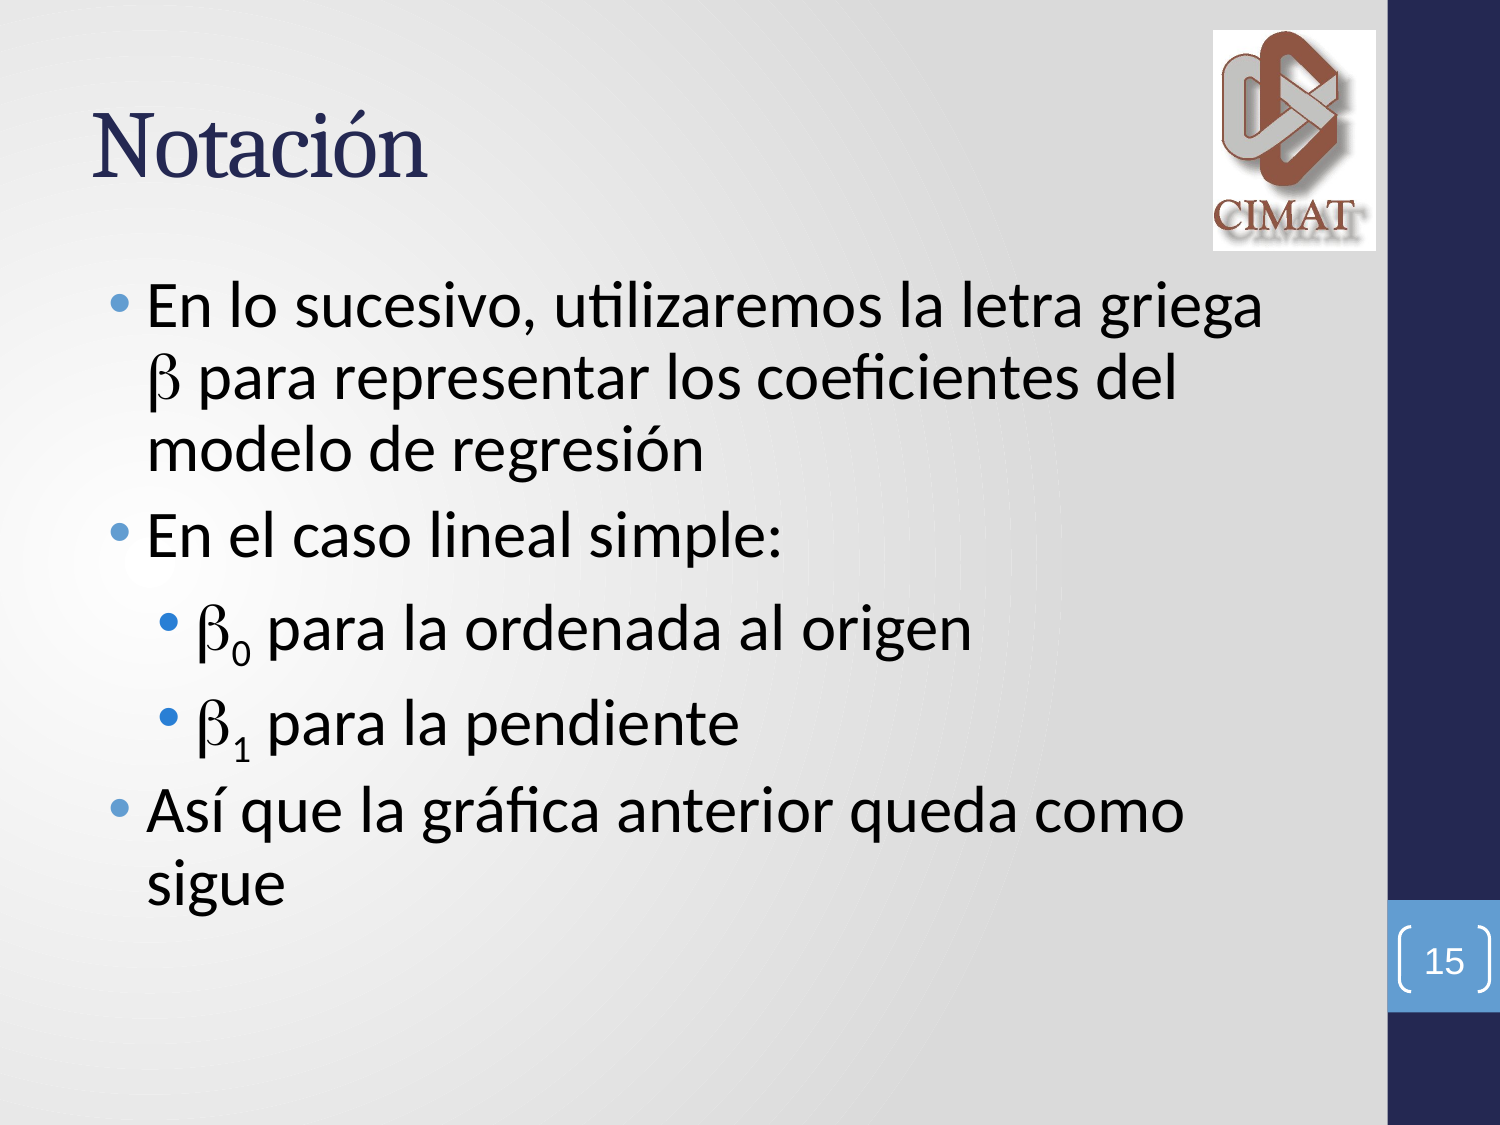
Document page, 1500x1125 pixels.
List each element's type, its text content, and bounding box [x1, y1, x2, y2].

slide_number 15 [1397, 925, 1492, 994]
list En lo sucesivo, utilizaremos la letra griega  para representar los coeficientes del modelo de regresión En el caso lineal simple: 0 para la ordenada al origen 1 para la pendiente Así que la gráfica anterior queda como sigue [75, 262, 1325, 1050]
title Notación [75, 45, 1325, 233]
picture [1213, 30, 1376, 251]
